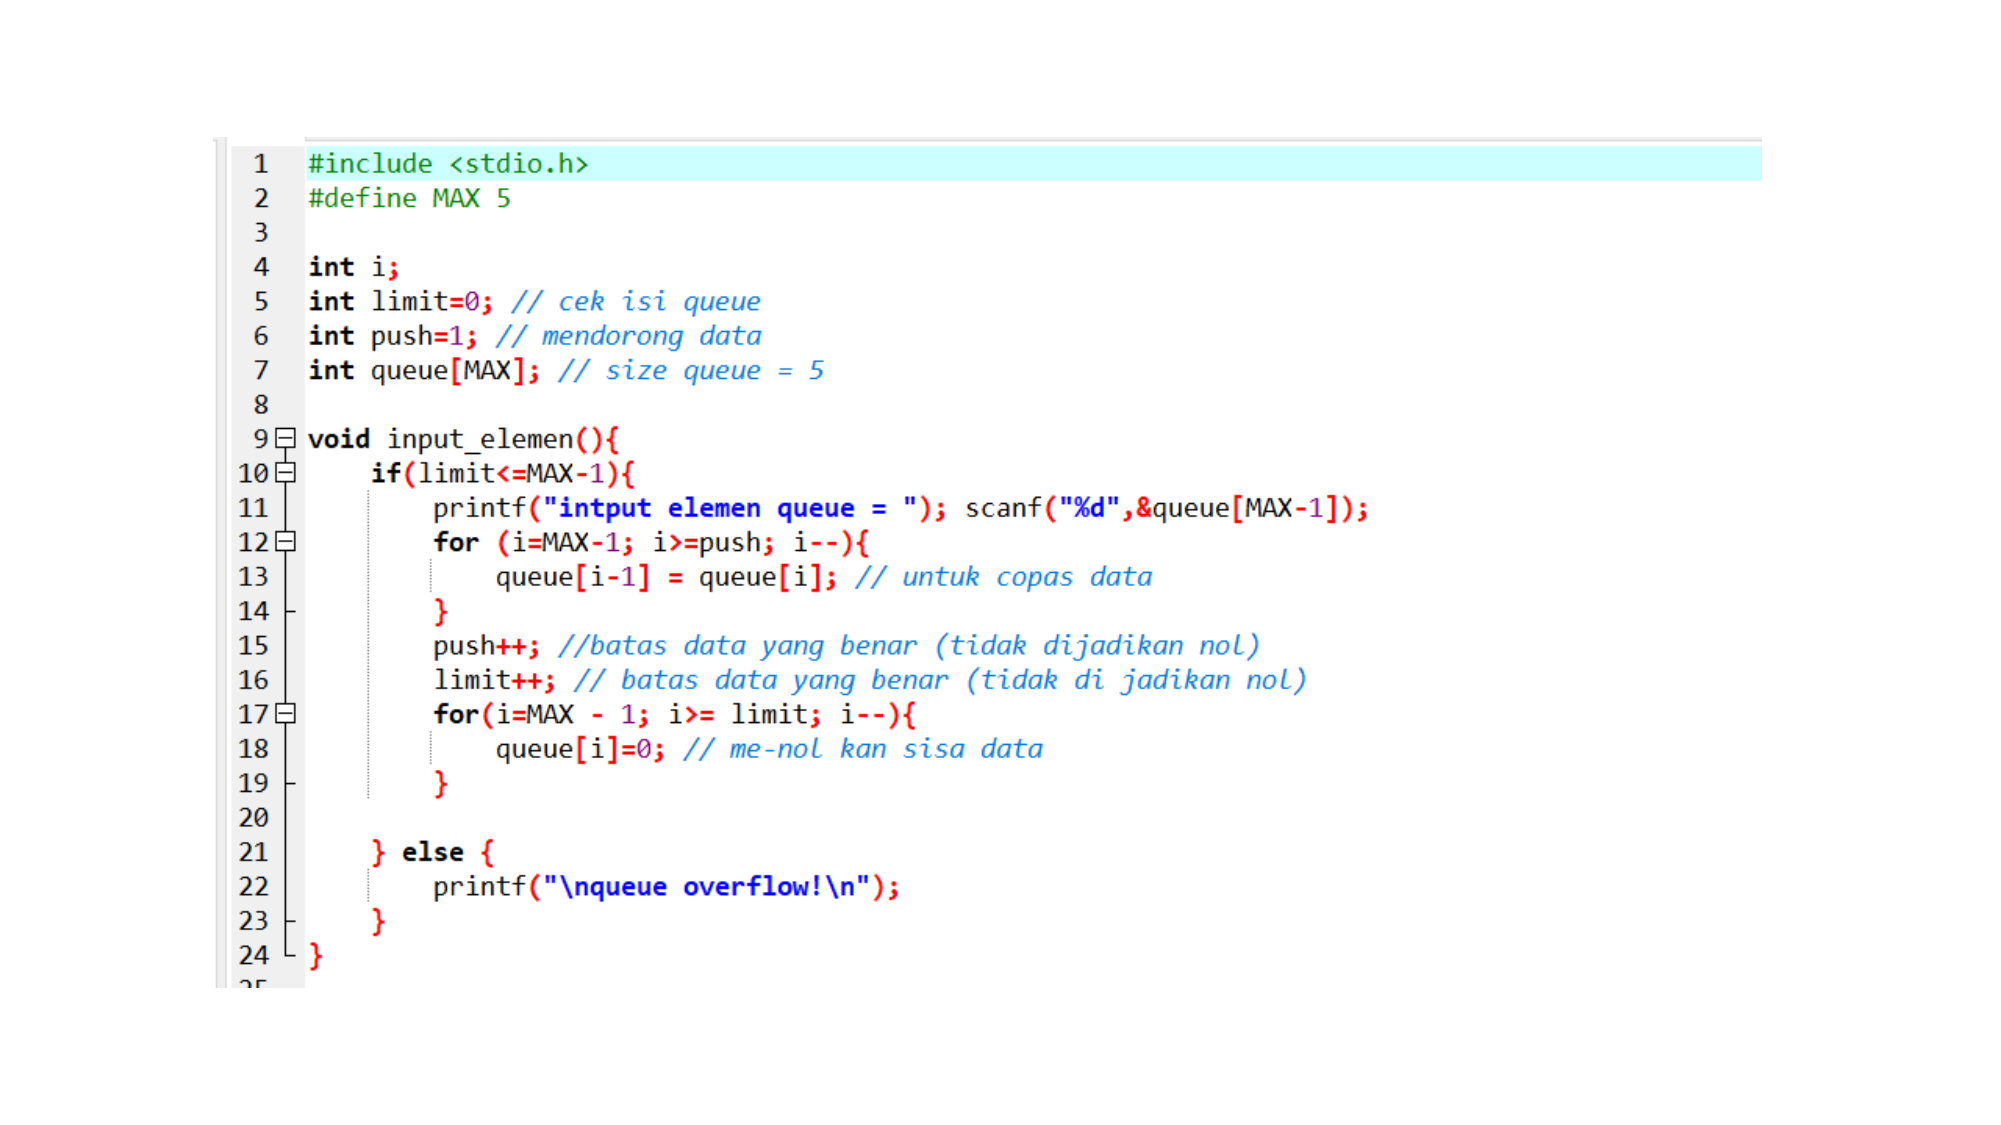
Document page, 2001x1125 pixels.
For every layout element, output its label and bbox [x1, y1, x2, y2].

picture [213, 137, 1762, 988]
